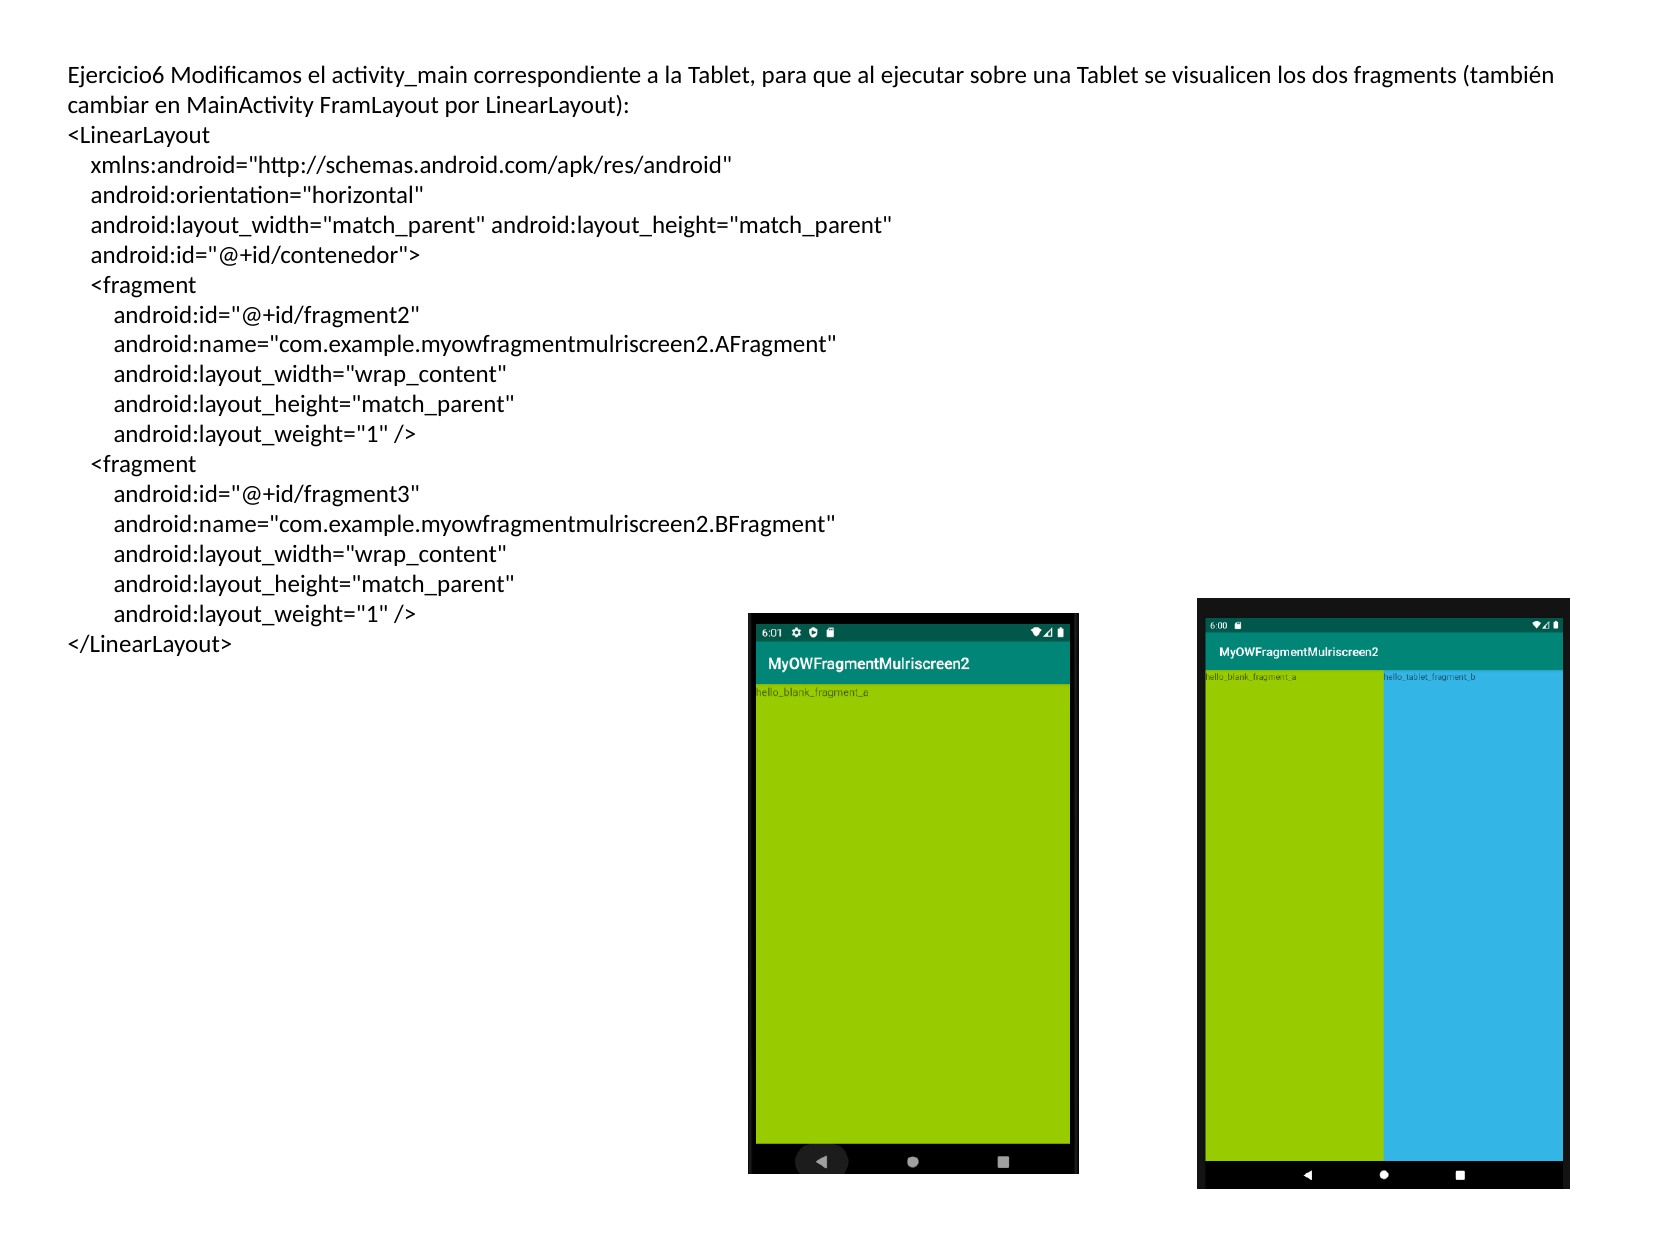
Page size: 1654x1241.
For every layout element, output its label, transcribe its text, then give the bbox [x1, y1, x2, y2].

text_box Ejercicio6 Modificamos el activity_main correspondiente a la Tablet, para que al ejecutar sobre una Tablet se visualicen los dos fragments (también cambiar en MainActivity FramLayout por LinearLayout): <LinearLayout xmlns:android="http://schemas.android.com/apk/res/android" android:orientation="horizontal" android:layout_width="match_parent" android:layout_height="match_parent" android:id="@+id/contenedor"> <fragment android:id="@+id/fragment2" android:name="com.example.myowfragmentmulriscreen2.AFragment" android:layout_width="wrap_content" android:layout_height="match_parent" android:layout_weight="1" /> <fragment android:id="@+id/fragment3" android:name="com.example.myowfragmentmulriscreen2.BFragment" android:layout_width="wrap_content" android:layout_height="match_parent" android:layout_weight="1" /> </LinearLayout> [52, 51, 1596, 718]
picture [748, 613, 1079, 1174]
picture [1196, 598, 1570, 1190]
